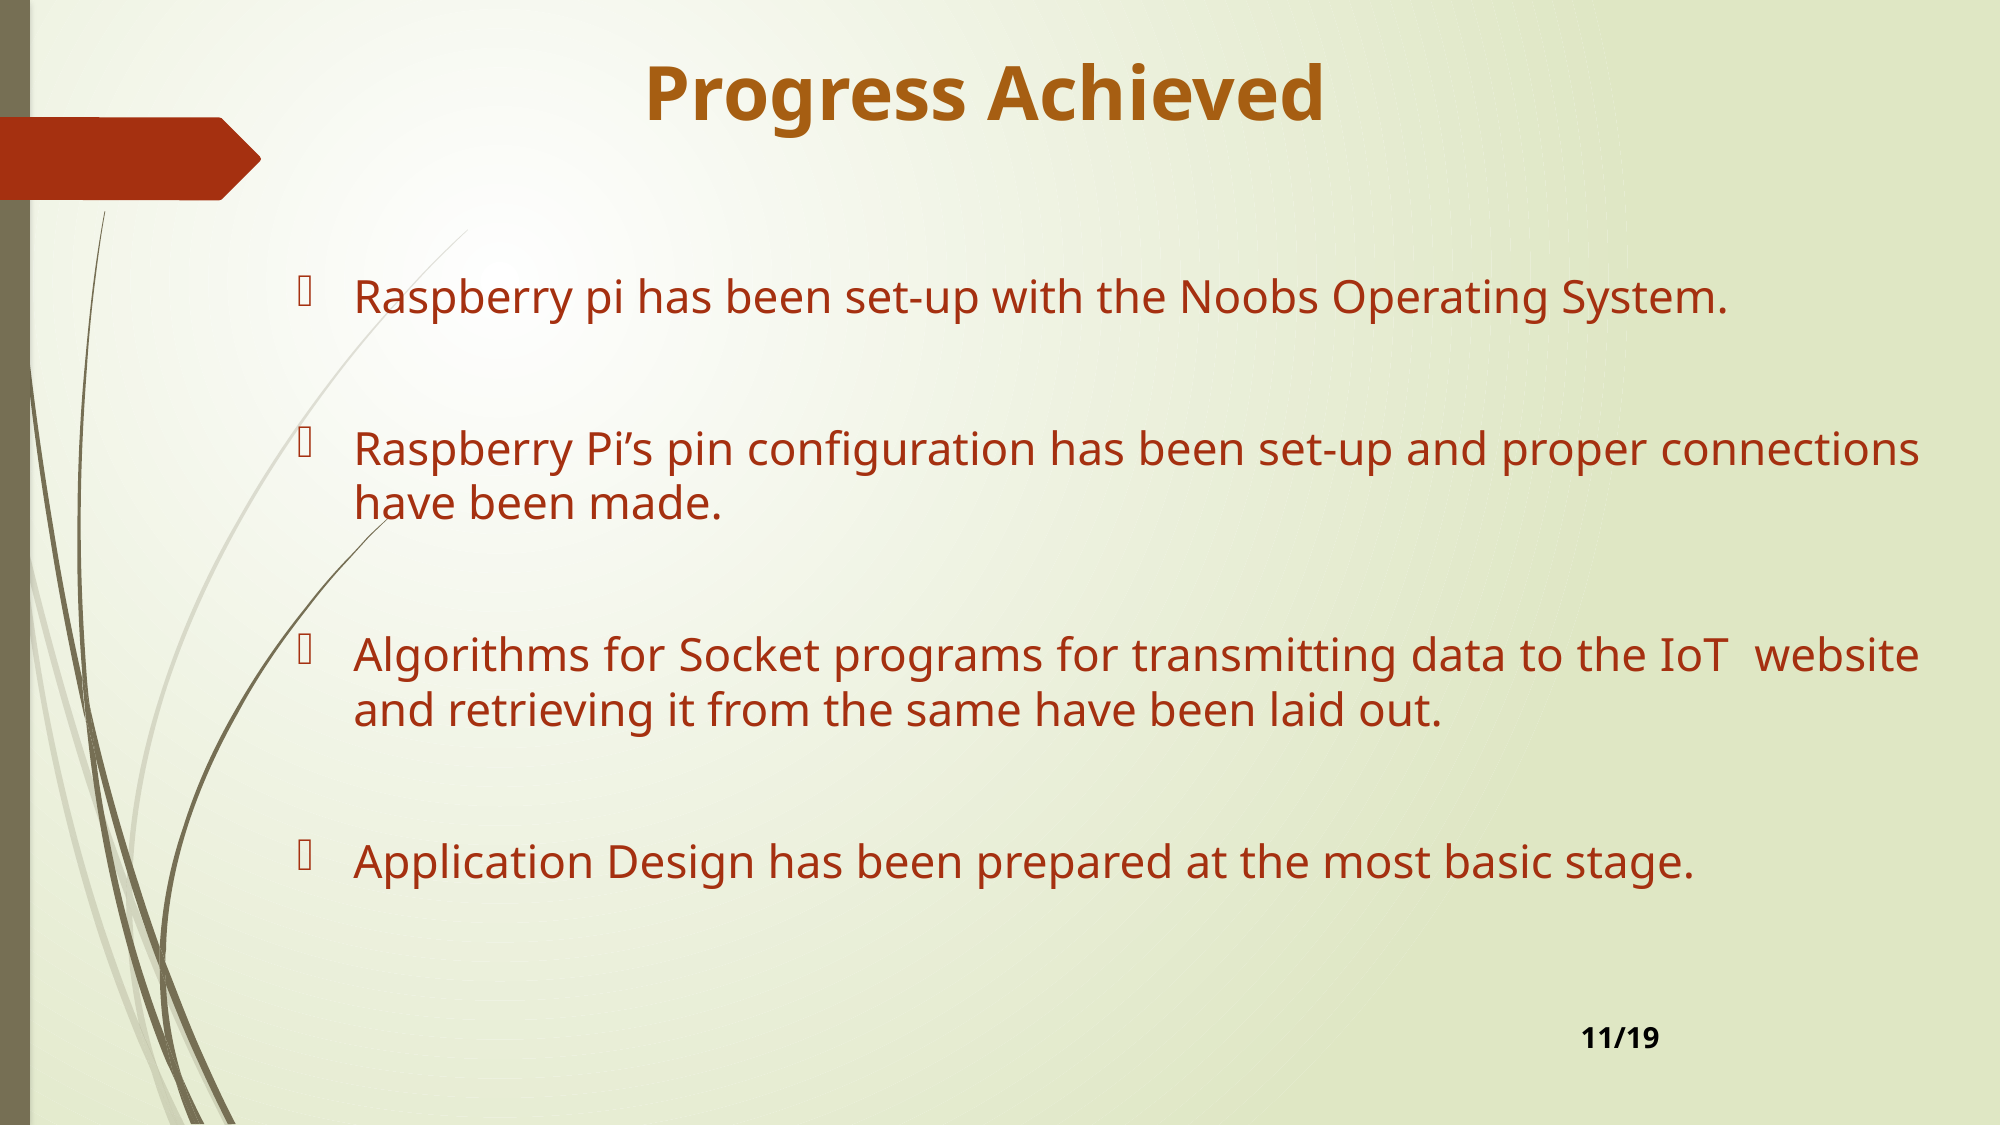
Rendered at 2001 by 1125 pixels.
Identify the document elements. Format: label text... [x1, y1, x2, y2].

title Progress Achieved [254, 37, 1717, 248]
footer 11/19 [424, 1006, 1675, 1067]
list Raspberry pi has been set-up with the Noobs Operating System. Raspberry Pi’s pin configuration has been set-up and proper connections have been made. Algorithms for Socket programs for transmitting data to the IoT website and retrieving it from the same have been laid out. Application Design has been prepared at the most basic stage. [282, 260, 1937, 1092]
